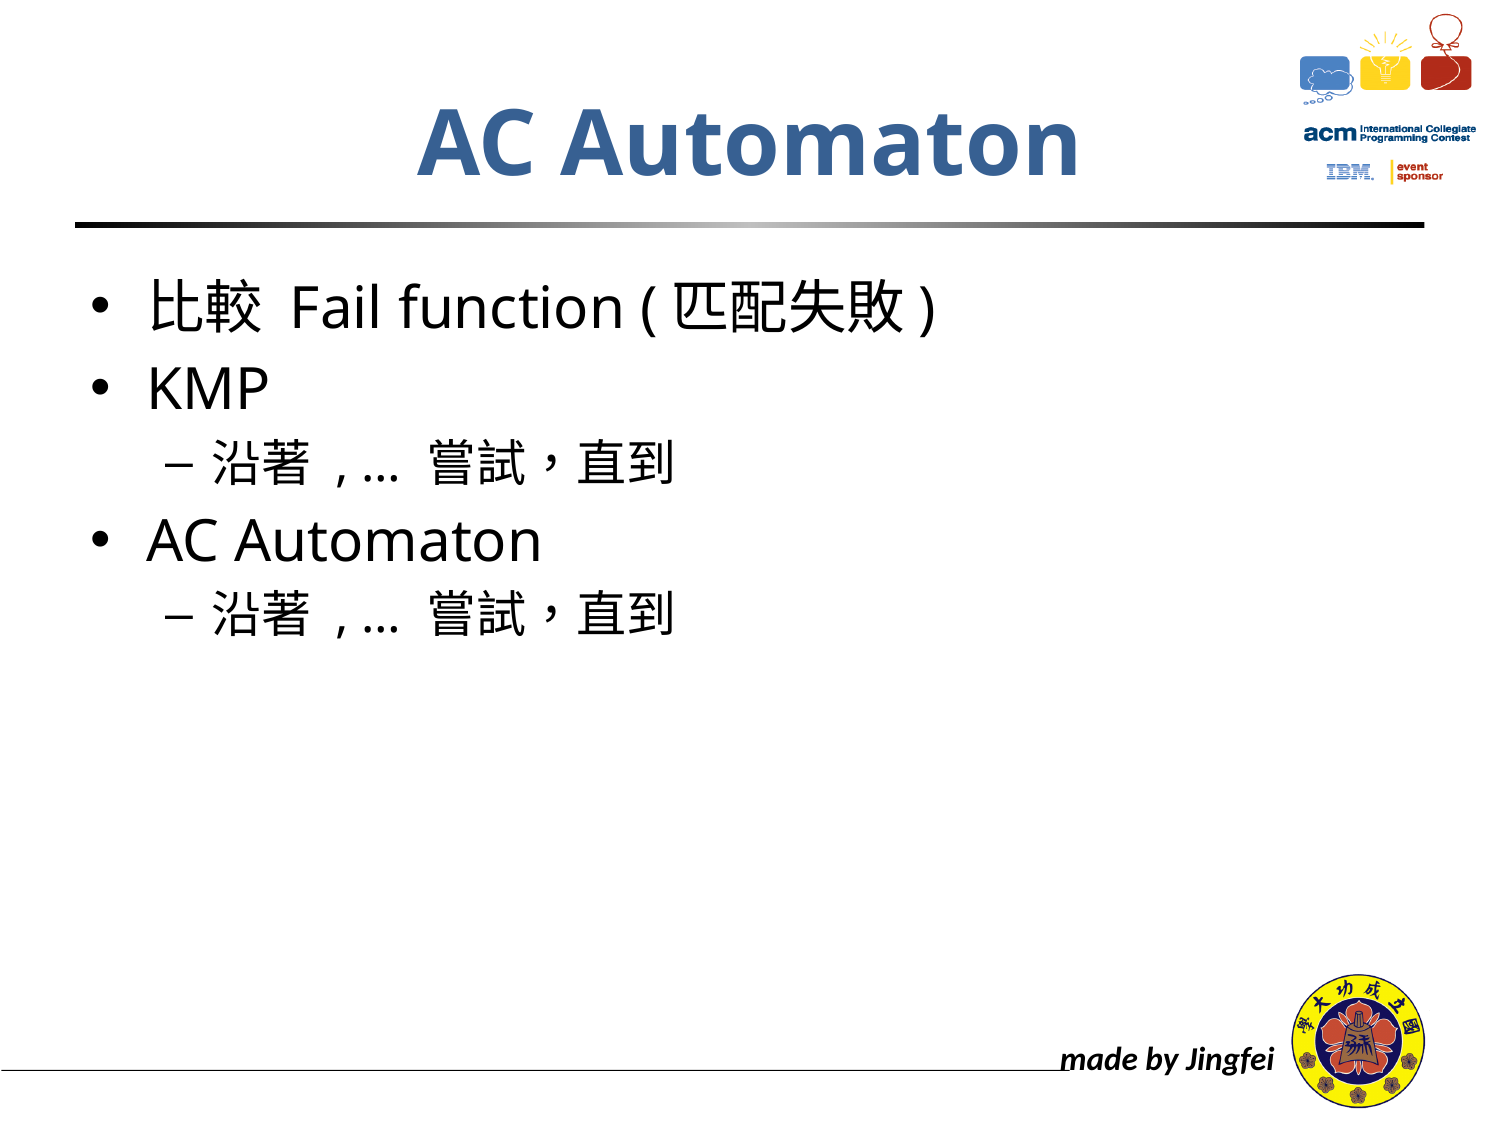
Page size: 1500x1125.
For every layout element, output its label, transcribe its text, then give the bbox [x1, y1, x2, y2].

picture [1282, 970, 1431, 1114]
title AC Automaton [75, 45, 1425, 233]
picture [1292, 11, 1480, 188]
